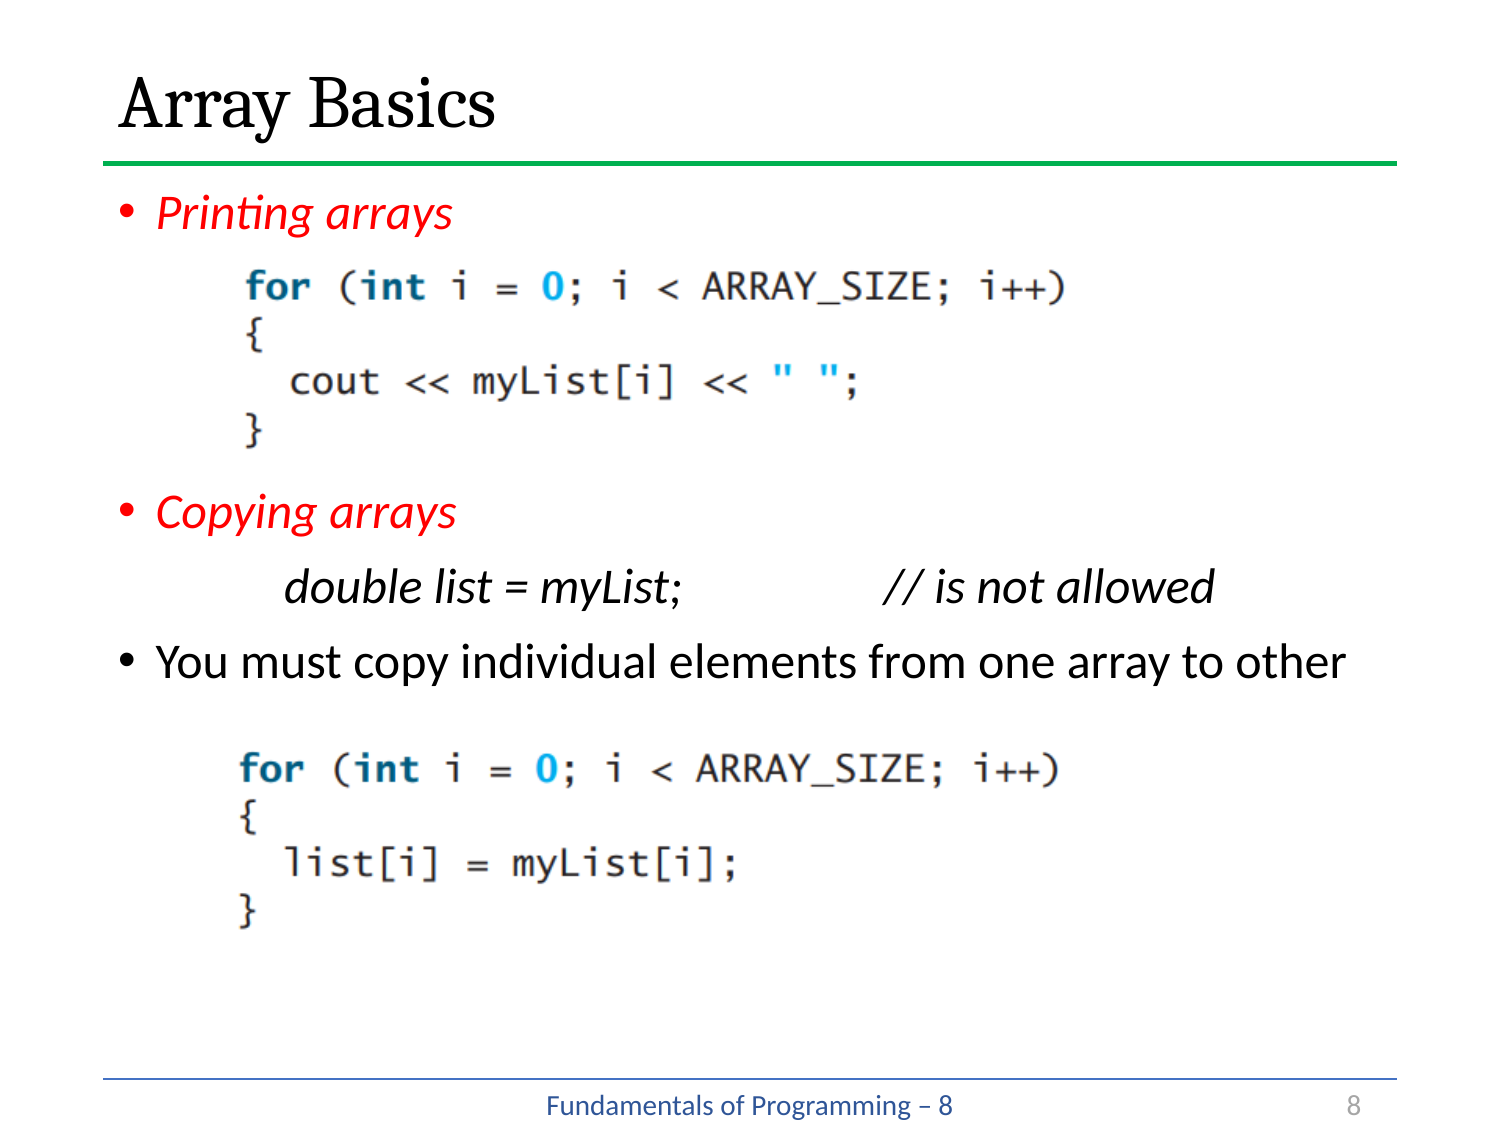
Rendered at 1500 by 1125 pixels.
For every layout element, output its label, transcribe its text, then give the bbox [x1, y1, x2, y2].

picture [225, 248, 1084, 468]
picture [225, 732, 1095, 950]
list Printing arrays Copying arrays double list = myList; // is not allowed You must copy individual elements from one array to other [103, 178, 1397, 1063]
title Array Basics [103, 42, 1397, 164]
slide_number 8 [1331, 1079, 1397, 1125]
